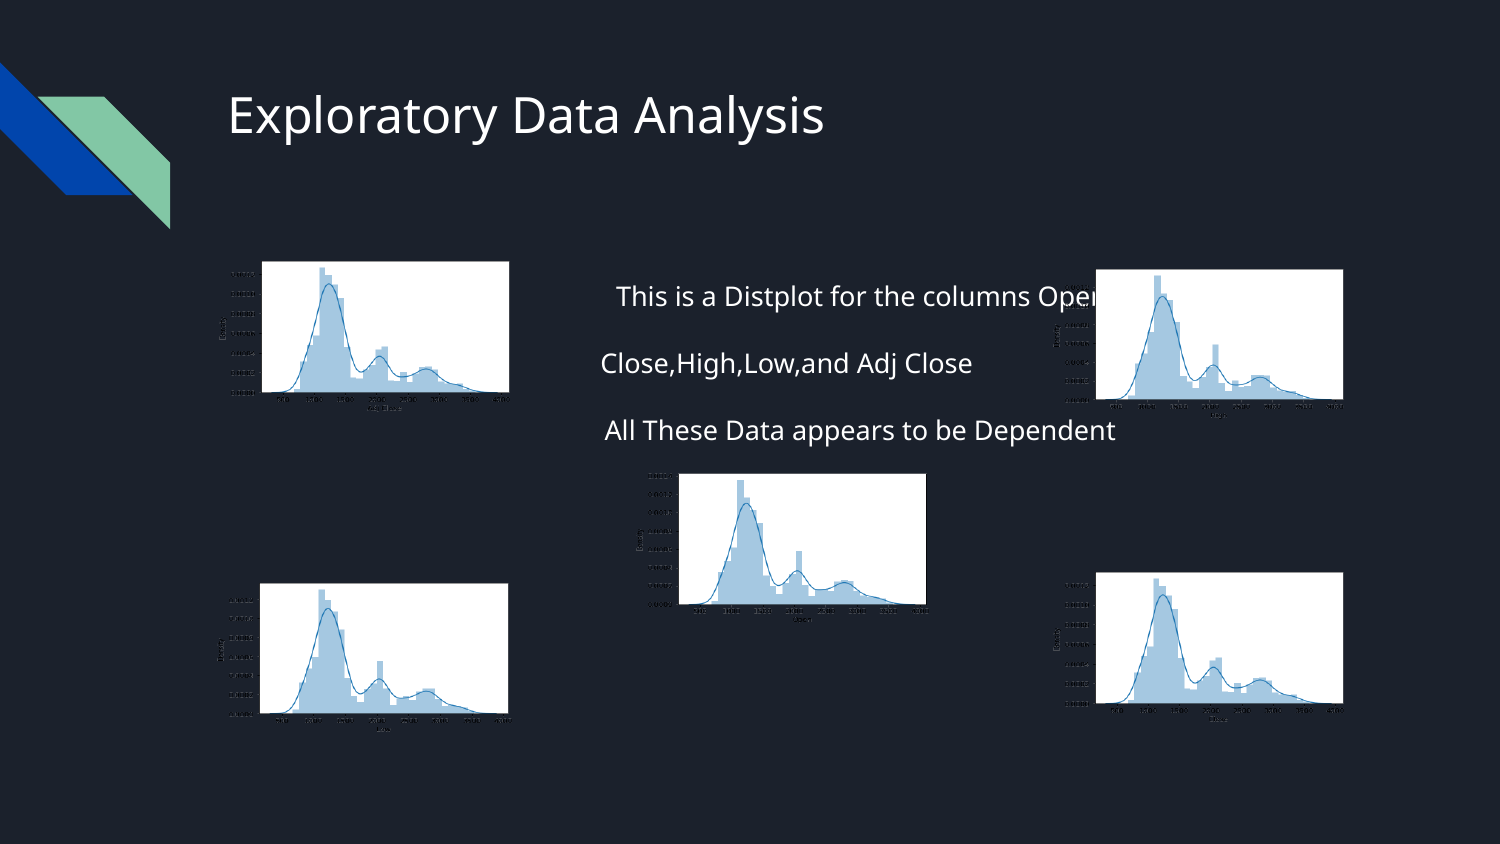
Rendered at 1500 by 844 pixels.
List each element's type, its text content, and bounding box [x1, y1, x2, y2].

picture [630, 469, 934, 627]
picture [1047, 568, 1349, 726]
picture [212, 578, 517, 737]
picture [1047, 264, 1349, 422]
list This is a Distplot for the columns Open, Close,High,Low,and Adj Close All These Data appears to be Dependent [212, 257, 1368, 735]
title Exploratory Data Analysis [212, 64, 1368, 215]
picture [214, 257, 515, 415]
